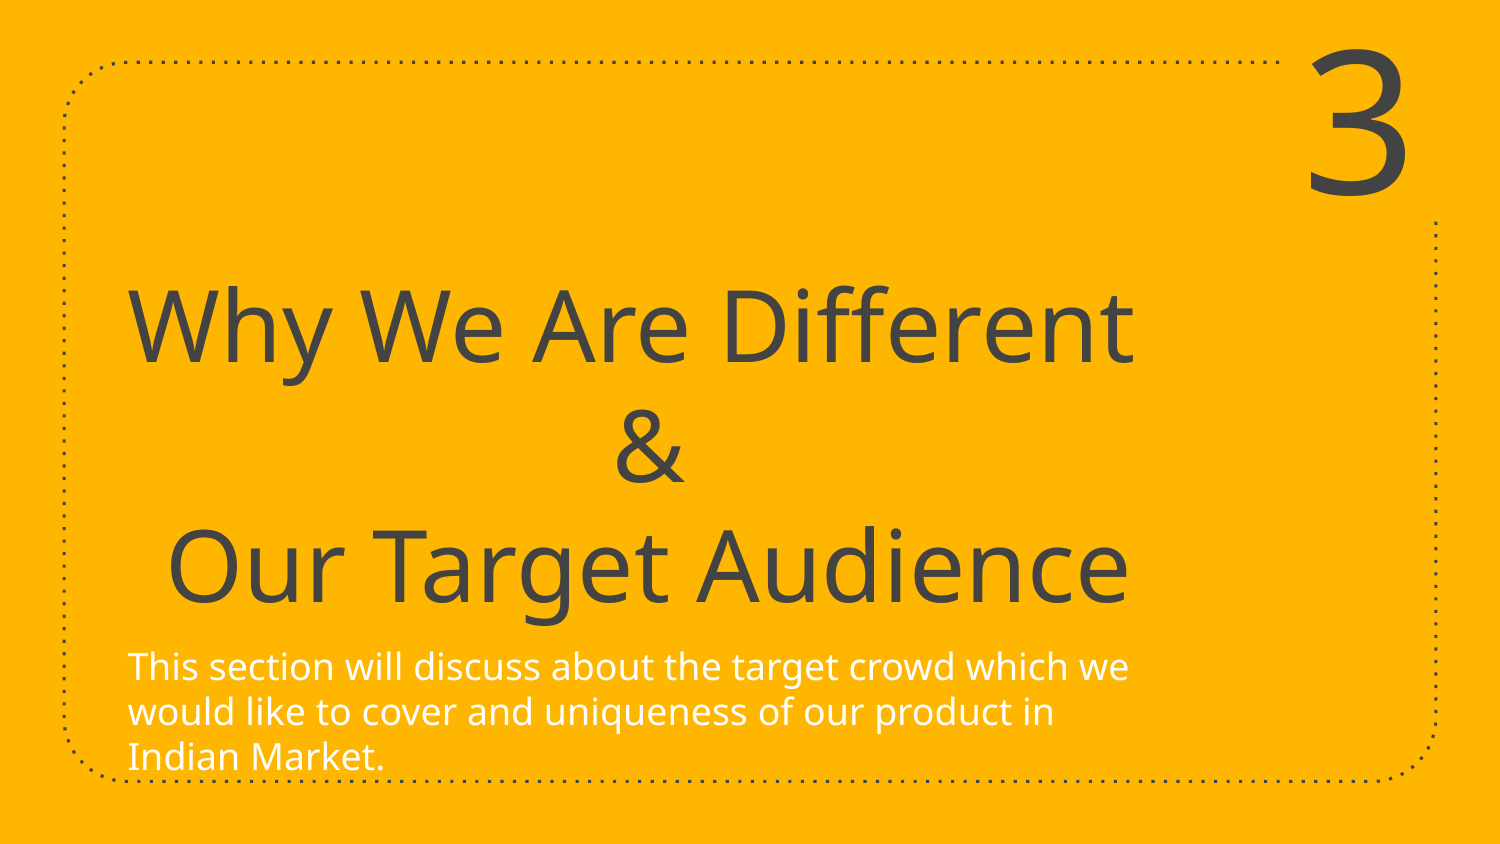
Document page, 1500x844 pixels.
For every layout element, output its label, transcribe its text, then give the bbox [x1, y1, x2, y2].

subtitle This section will discuss about the target crowd which we would like to cover and uniqueness of our product in Indian Market. [112, 628, 1186, 758]
text_box 3 [1281, 0, 1439, 229]
title Why We Are Different & Our Target Audience [112, 447, 1186, 628]
